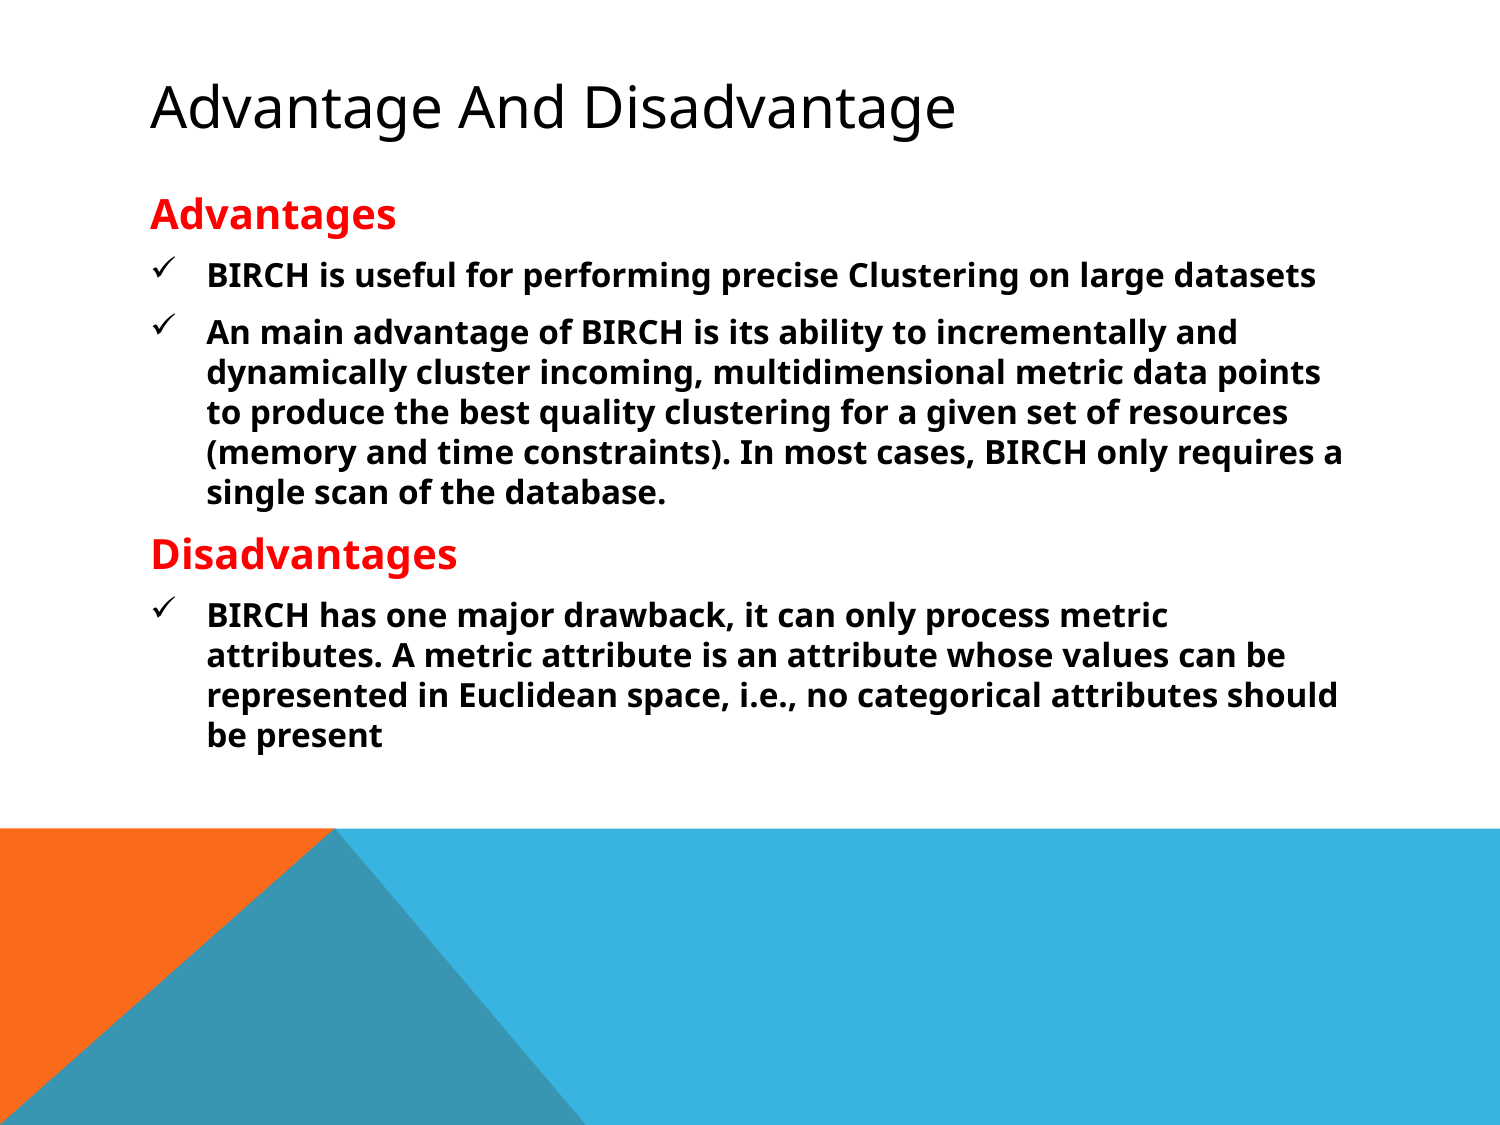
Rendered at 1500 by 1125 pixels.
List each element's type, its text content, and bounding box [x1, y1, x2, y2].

list Advantages BIRCH is useful for performing precise Clustering on large datasets An main advantage of BIRCH is its ability to incrementally and dynamically cluster incoming, multidimensional metric data points to produce the best quality clustering for a given set of resources (memory and time constraints). In most cases, BIRCH only requires a single scan of the database. Disadvantages BIRCH has one major drawback, it can only process metric attributes. A metric attribute is an attribute whose values can be represented in Euclidean space, i.e., no categorical attributes should be present [135, 180, 1369, 768]
title Advantage And Disadvantage [135, 60, 1369, 150]
